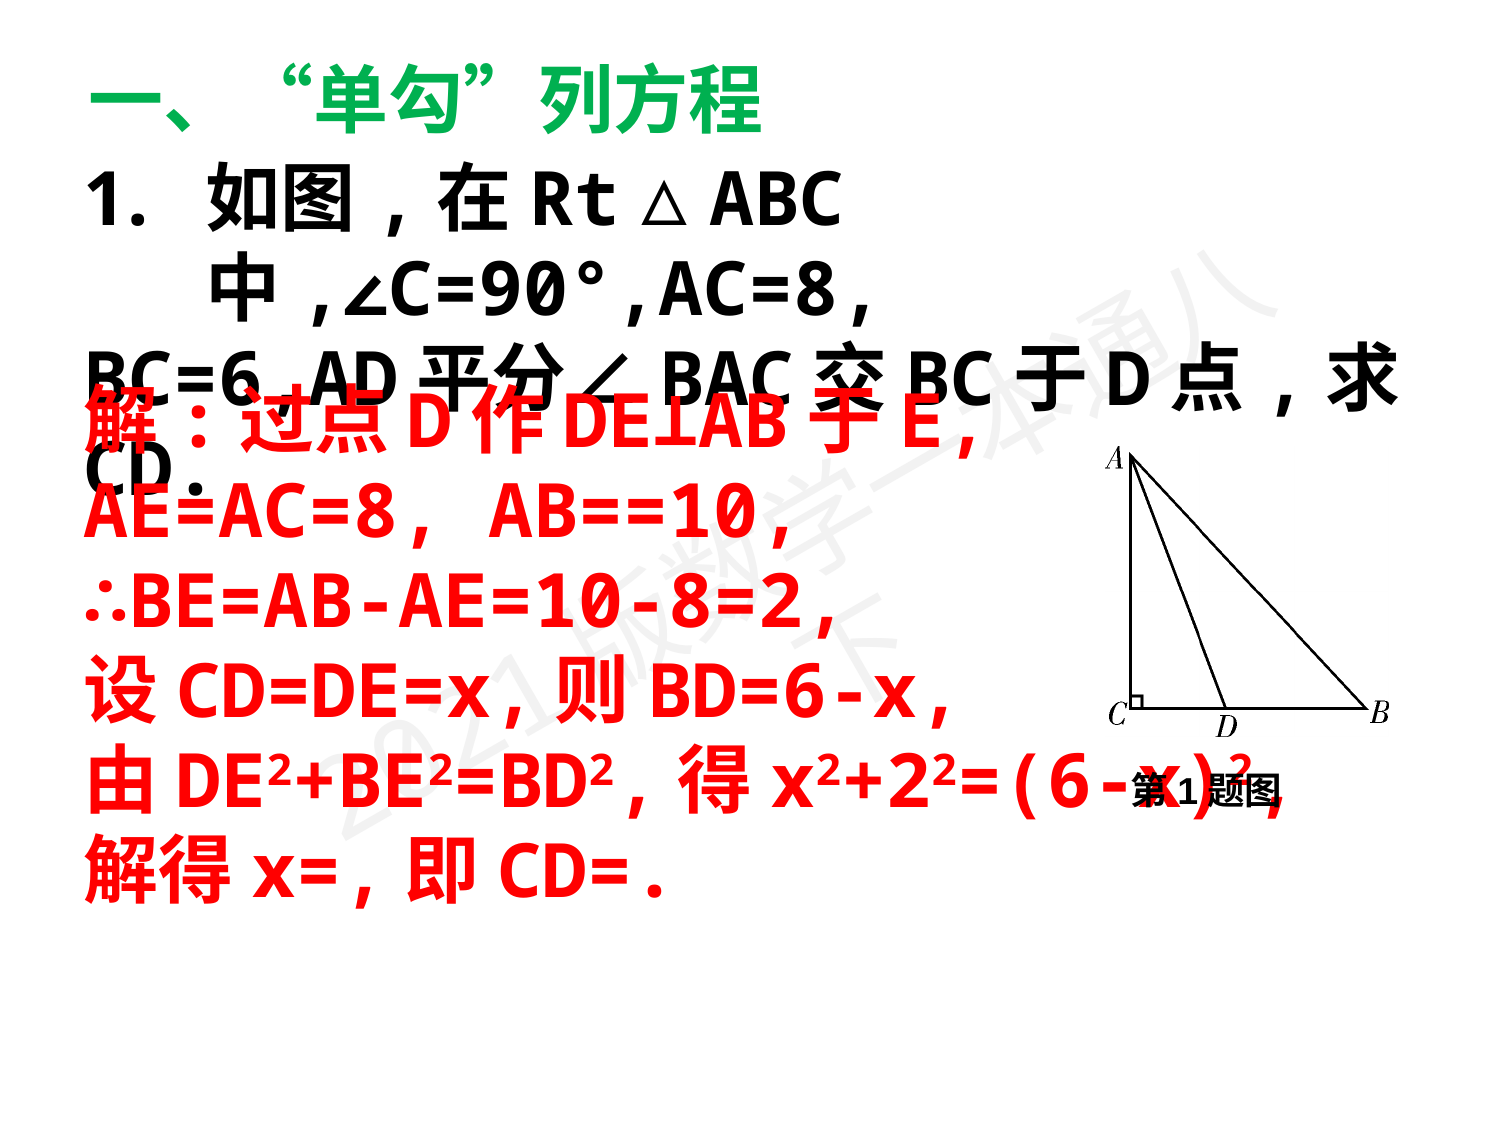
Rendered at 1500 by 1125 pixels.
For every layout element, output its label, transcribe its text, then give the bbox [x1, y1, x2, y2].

picture [1105, 446, 1389, 737]
text_box 第1题图 [1116, 759, 1378, 820]
text_box 如图,在Rt△ABC中,∠C=90°,AC=8, BC=6,AD平分∠BAC交BC于D点,求CD. [68, 143, 1474, 518]
text_box 一、“单勾”列方程 [73, 45, 909, 143]
